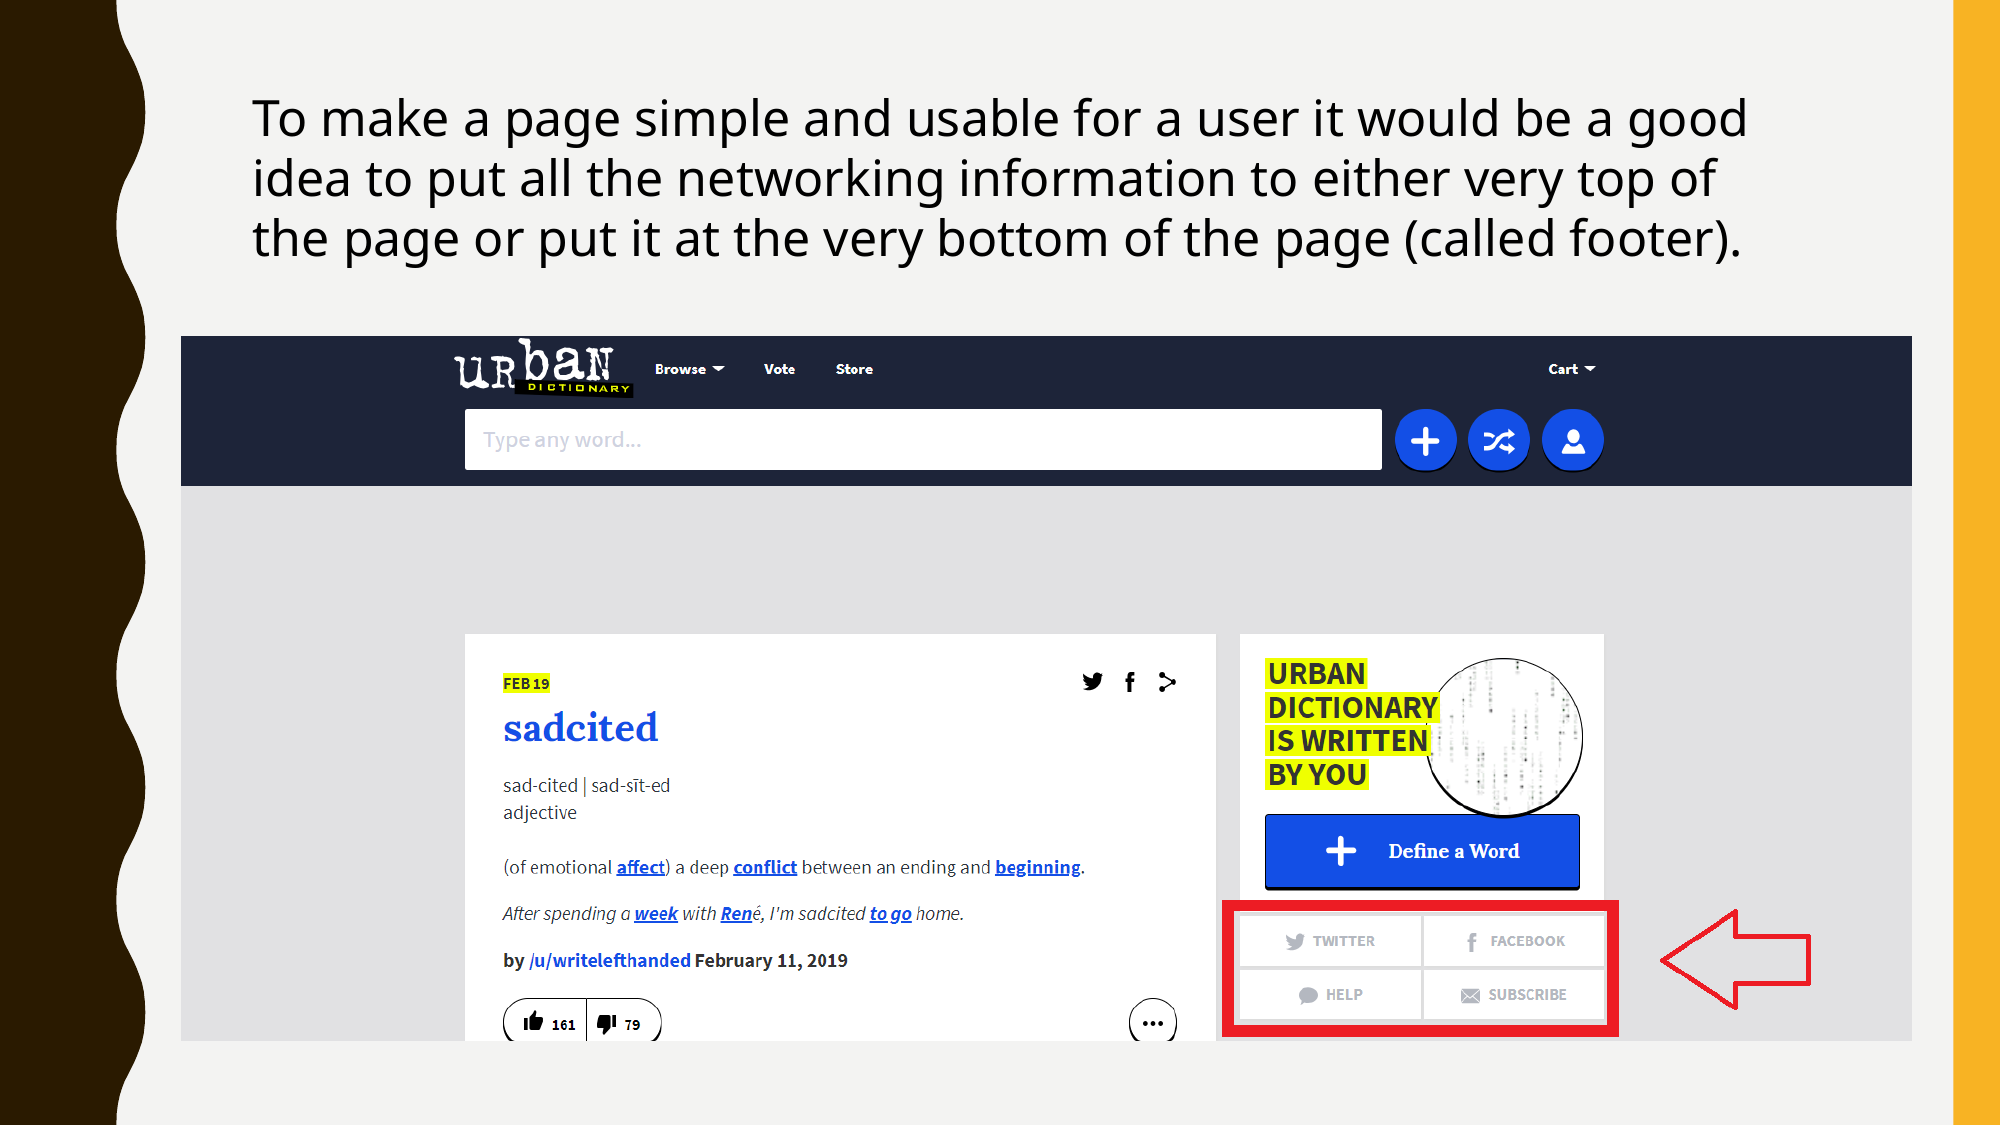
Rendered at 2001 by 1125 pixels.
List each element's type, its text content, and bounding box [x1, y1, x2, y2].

text_box To make a page simple and usable for a user it would be a good idea to put all the networking information to either very top of the page or put it at the very bottom of the page (called footer). [238, 79, 1822, 335]
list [181, 336, 1912, 1041]
